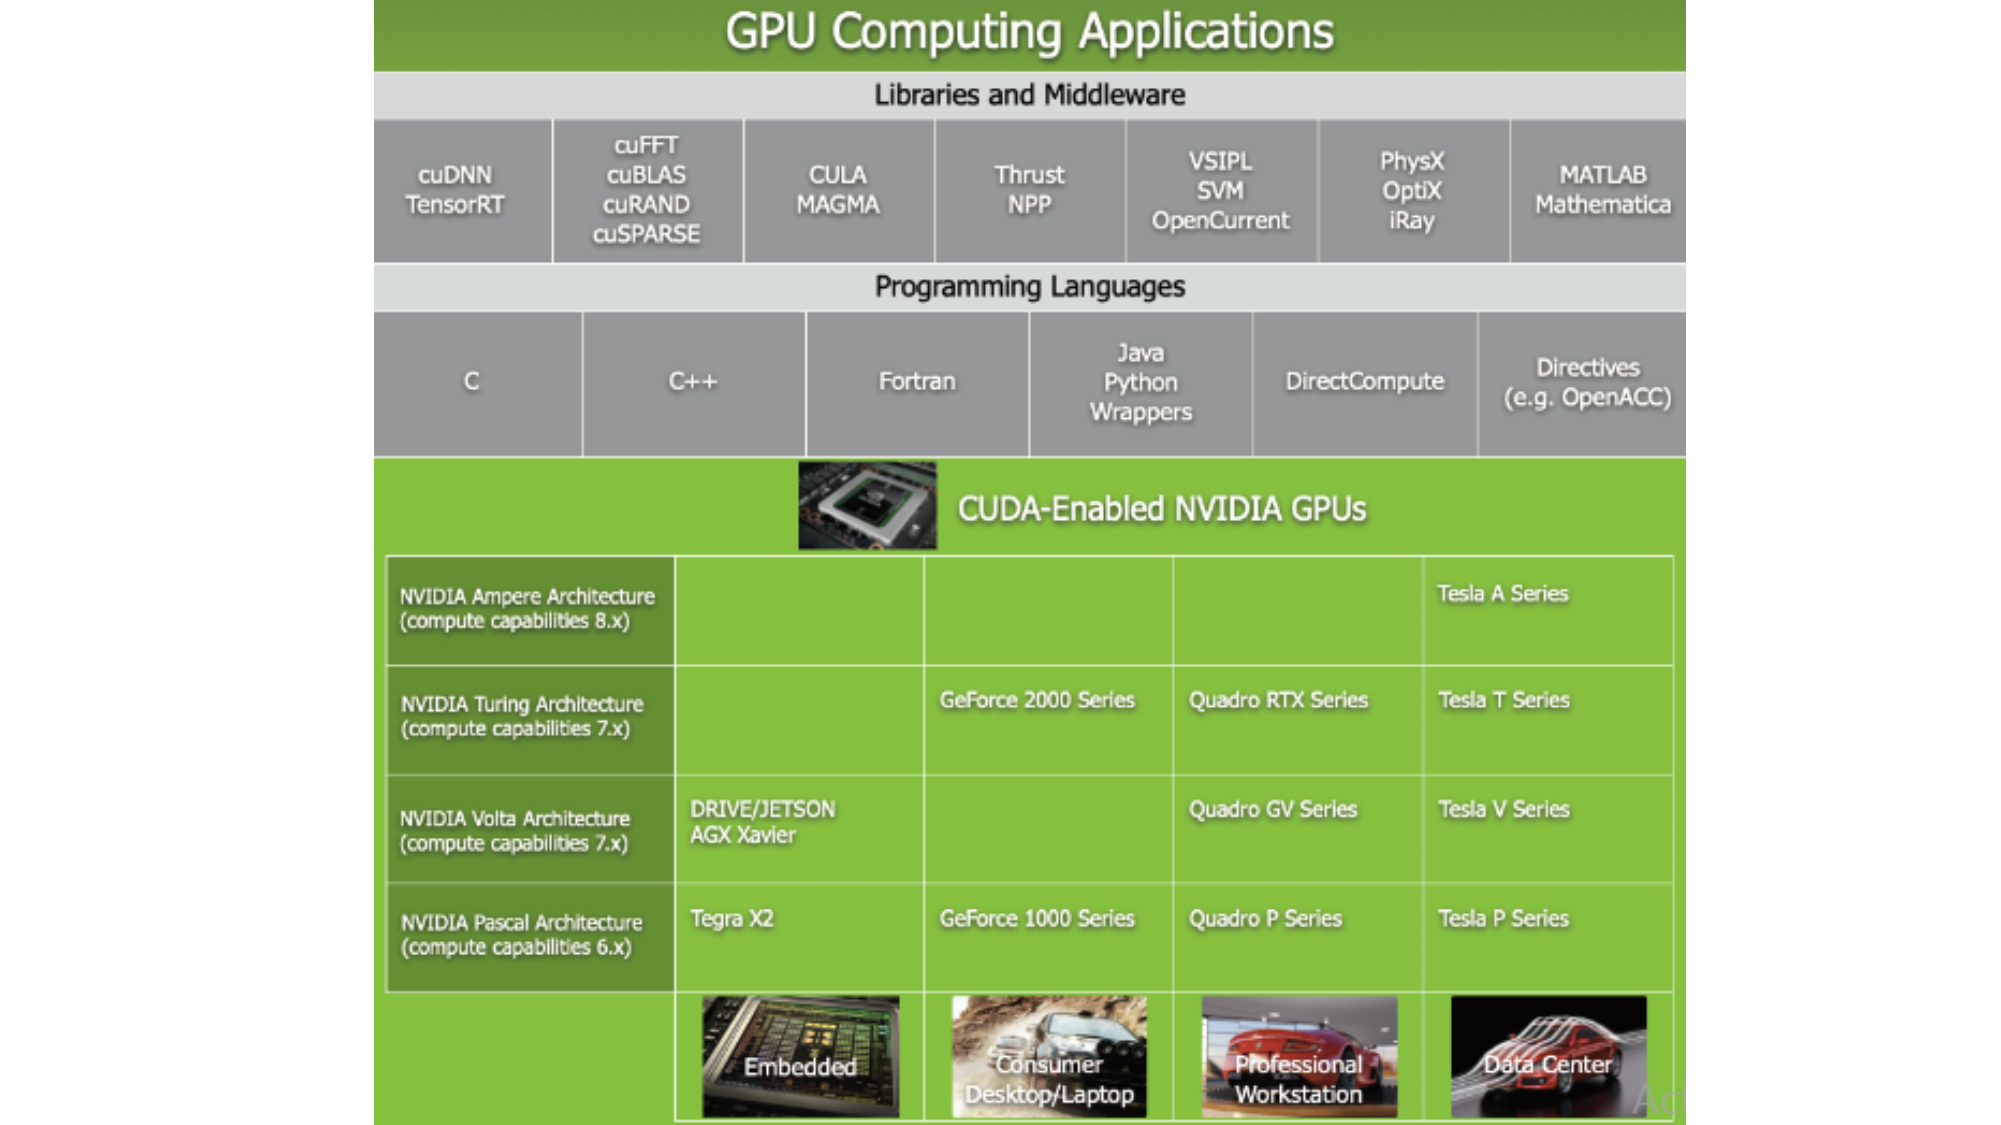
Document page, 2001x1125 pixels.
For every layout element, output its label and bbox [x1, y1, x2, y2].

picture [374, 0, 1686, 1125]
